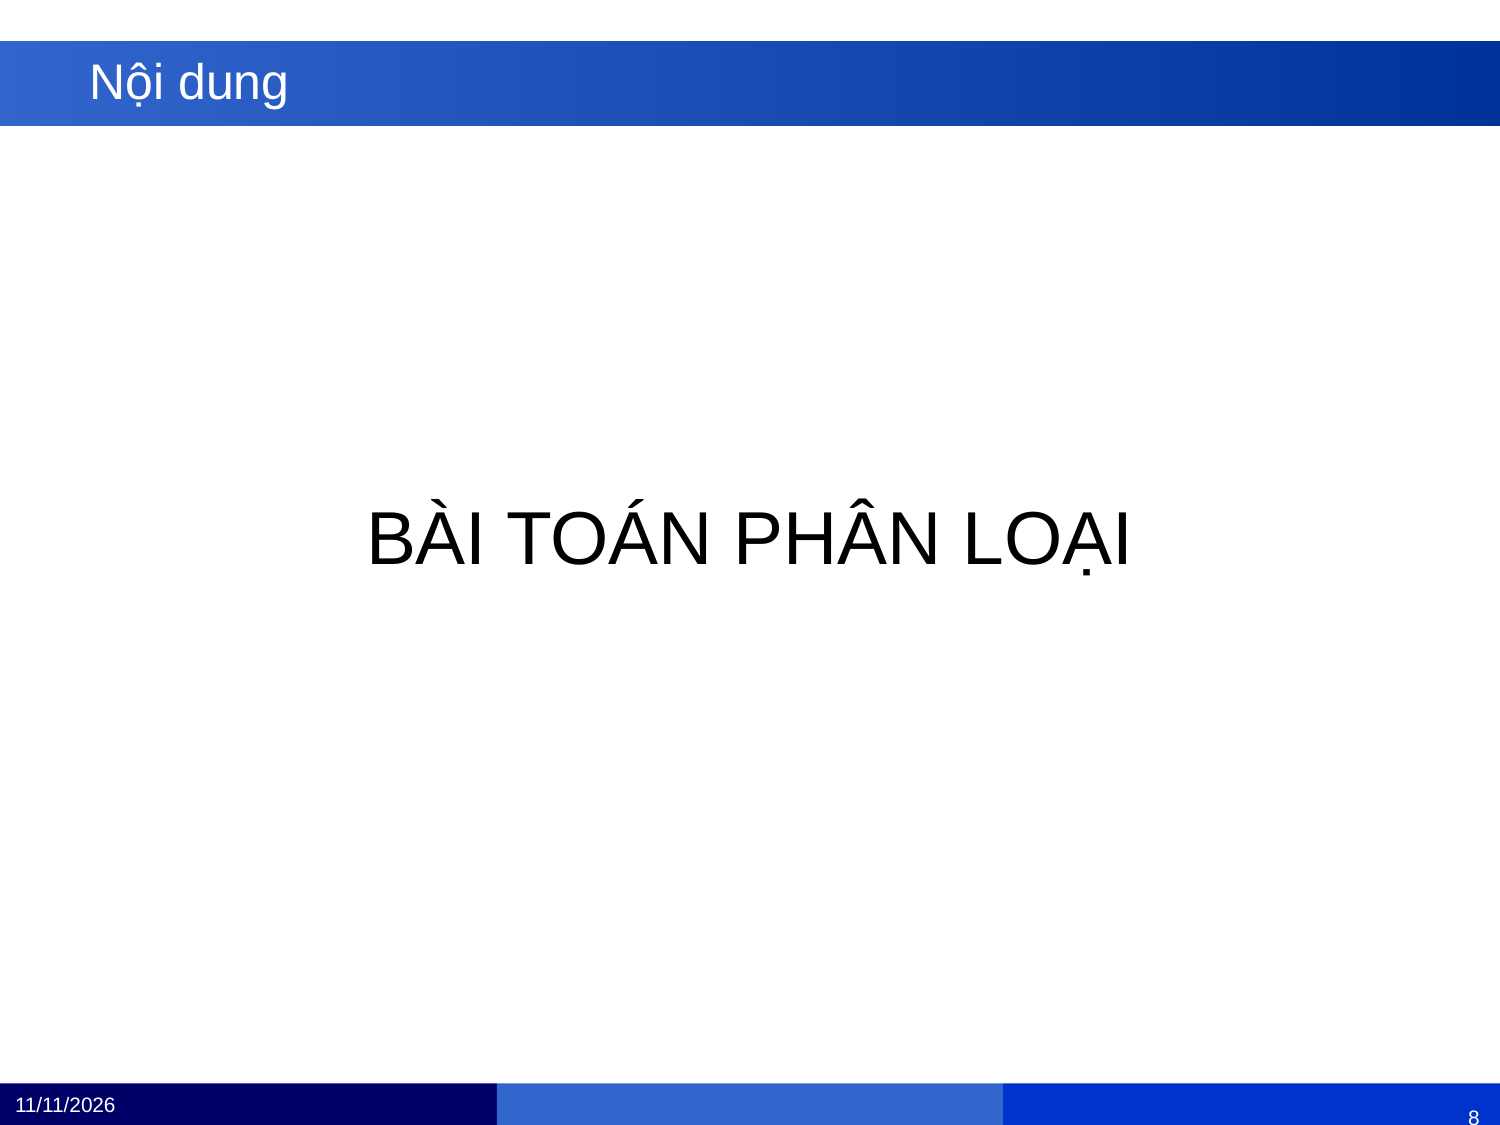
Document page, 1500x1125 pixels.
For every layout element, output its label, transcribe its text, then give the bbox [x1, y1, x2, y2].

list BÀI TOÁN PHÂN LOẠI [74, 482, 1426, 601]
slide_number 7 [1003, 1083, 1500, 1125]
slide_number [0, 1083, 496, 1125]
footer [496, 1083, 1003, 1125]
title Nội dung [0, 41, 1500, 126]
